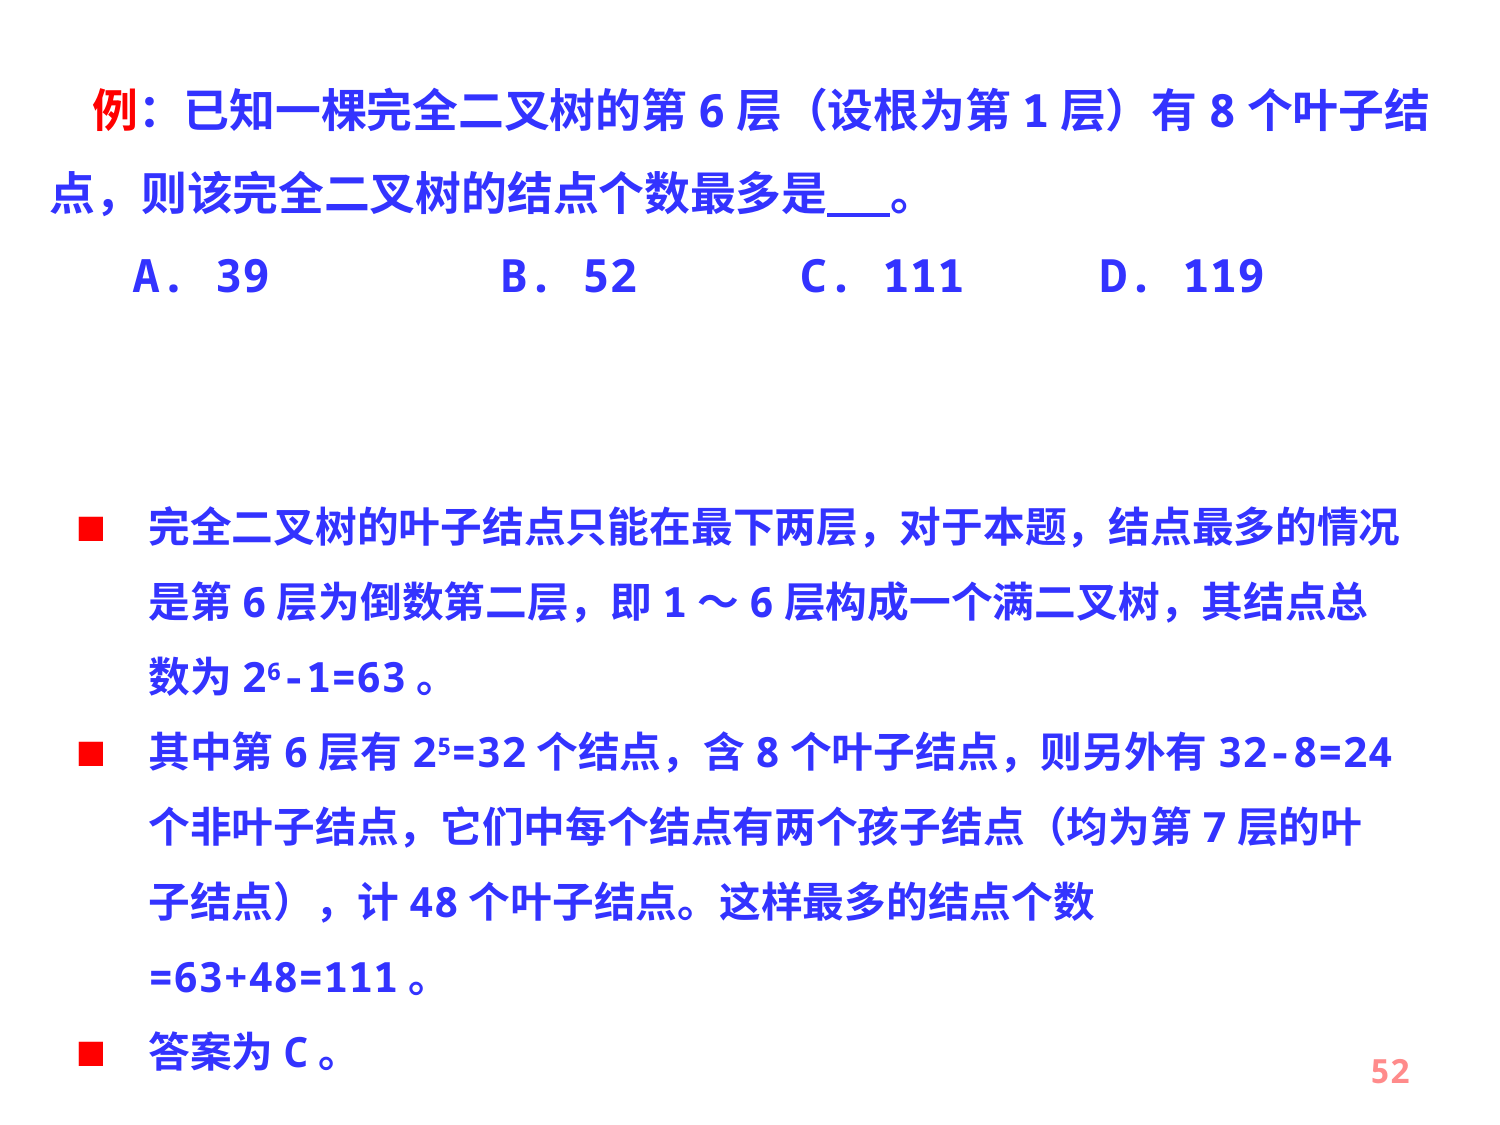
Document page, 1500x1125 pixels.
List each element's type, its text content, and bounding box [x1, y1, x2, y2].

text_box 完全二叉树的叶子结点只能在最下两层，对于本题，结点最多的情况是第6层为倒数第二层，即1～6层构成一个满二叉树，其结点总数为26-1=63。 其中第6层有25=32个结点，含8个叶子结点，则另外有32-8=24个非叶子结点，它们中每个结点有两个孩子结点（均为第7层的叶子结点），计48个叶子结点。这样最多的结点个数=63+48=111。 答案为C。 [58, 468, 1418, 1084]
picture [73, 1036, 103, 1066]
picture [73, 736, 103, 766]
picture [73, 511, 103, 541]
slide_number 52 [1074, 1042, 1425, 1103]
text_box 例：已知一棵完全二叉树的第6层（设根为第1层）有8个叶子结点，则该完全二叉树的结点个数最多是 。 A. 39 B. 52 C. 111 D. 119 [35, 46, 1477, 309]
